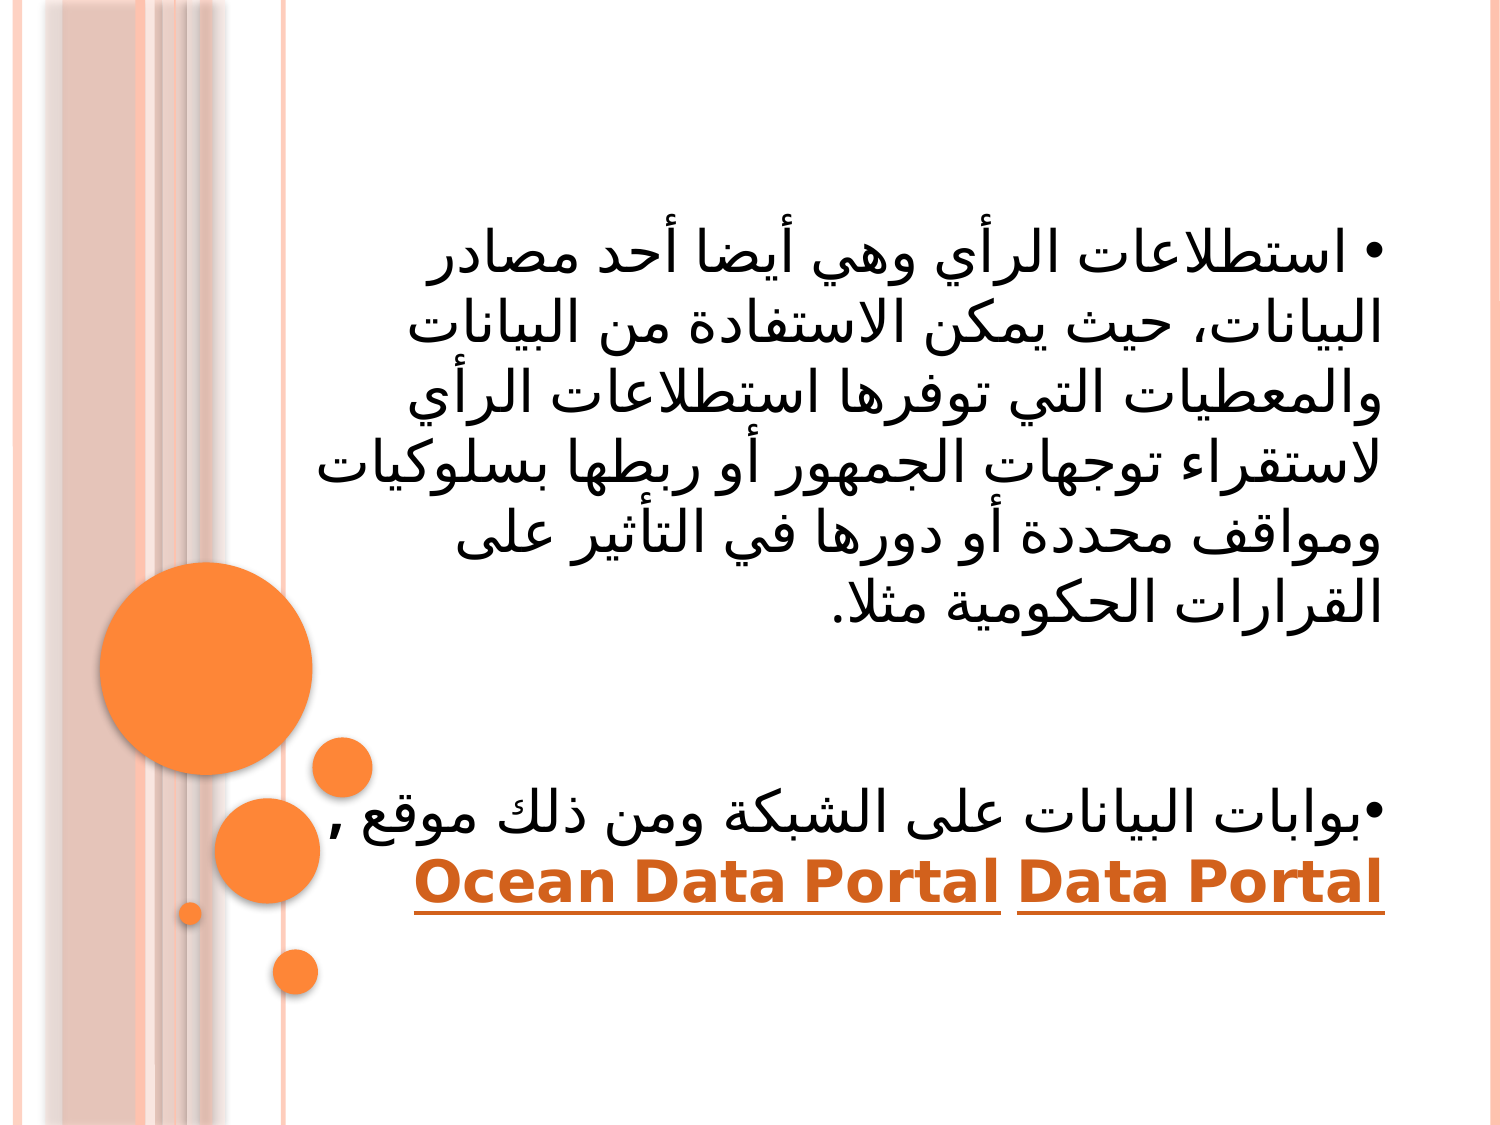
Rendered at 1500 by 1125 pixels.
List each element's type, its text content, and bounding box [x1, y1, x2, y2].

text_box استطلاعات الرأي وهي أيضا أحد مصادر البيانات، حيث يمكن الاستفادة من البيانات والمعطيات التي توفرها استطلاعات الرأي لاستقراء توجهات الجمهور أو ربطها بسلوكيات ومواقف محددة أو دورها في التأثير على القرارات الحكومية مثلا. بوابات البيانات على الشبكة ومن ذلك موقع ,Data Portal Ocean Data Portal [253, 137, 1400, 1125]
